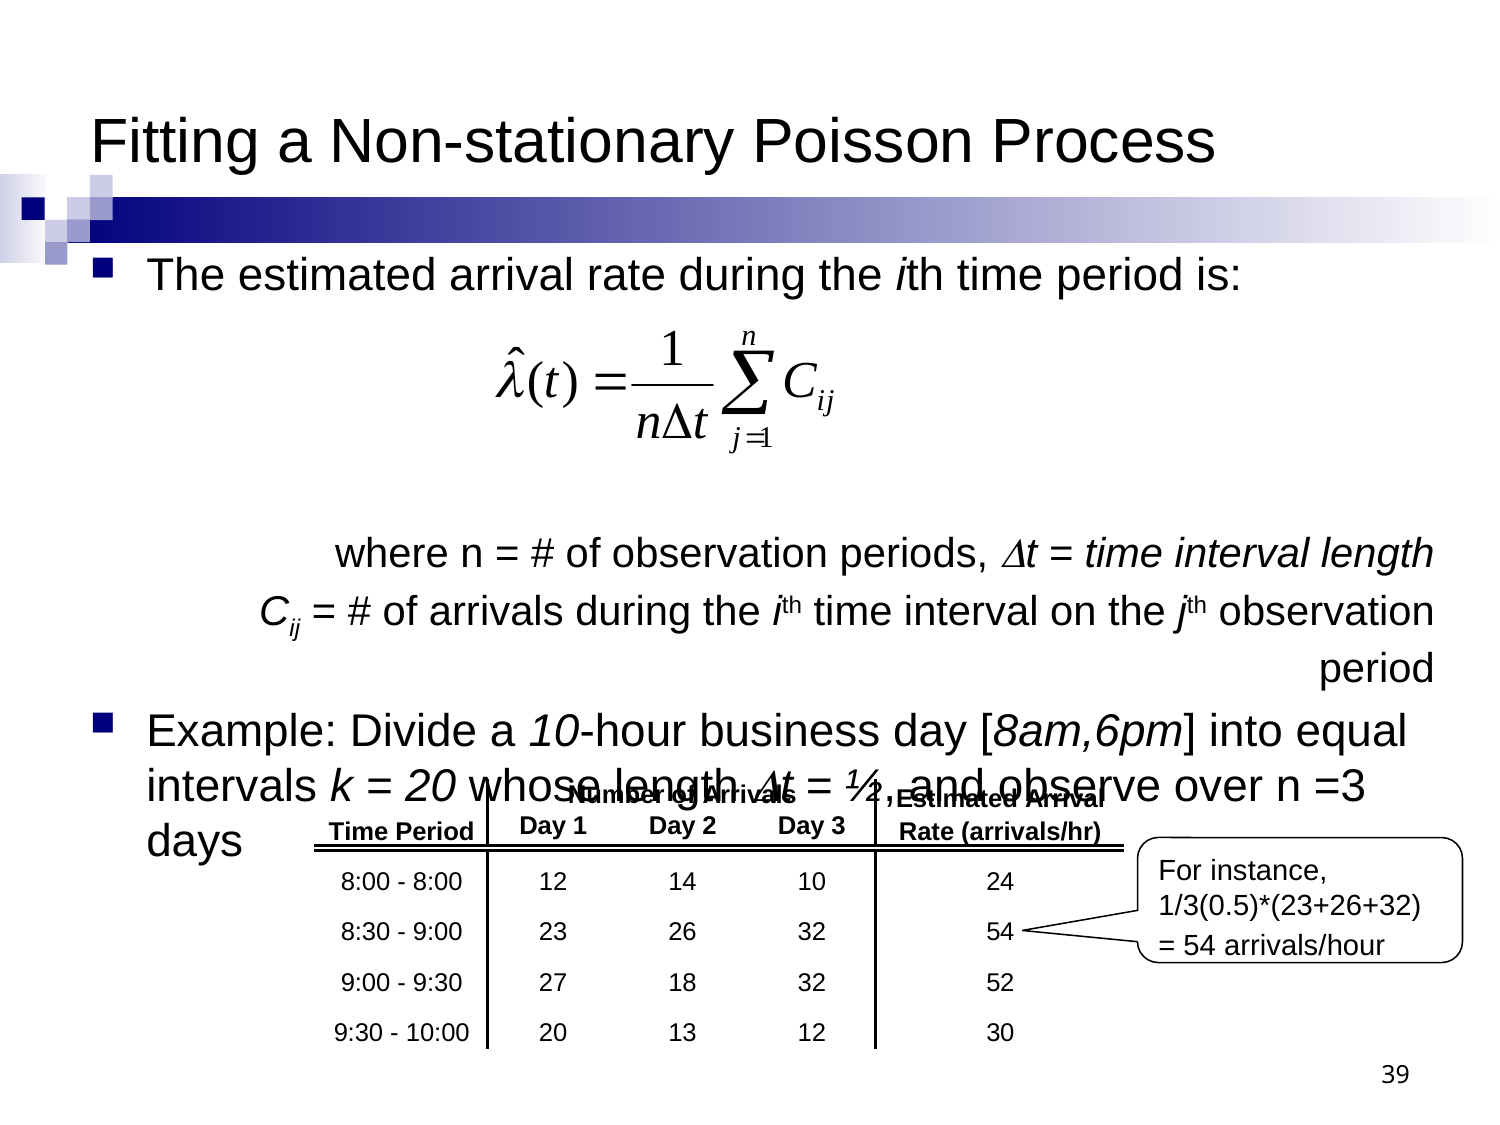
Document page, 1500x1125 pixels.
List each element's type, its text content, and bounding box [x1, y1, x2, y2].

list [487, 311, 851, 463]
slide_number 39 [1074, 1050, 1426, 1101]
text_box For instance, 1/3(0.5)*(23+26+32) = 54 arrivals/hour [1129, 837, 1463, 963]
title Fitting a Non-stationary Poisson Process [75, 75, 1425, 200]
text_box [287, 524, 400, 661]
list The estimated arrival rate during the ith time period is: where n = # of observation periods, Dt = time interval length Cij = # of arrivals during the ith time interval on the jth observation period Example: Divide a 10-hour business day [8am,6pm] into equal intervals k = 20 whose length Dt = ½, and observe over n =3 days [75, 237, 1450, 1050]
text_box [312, 777, 1126, 1051]
